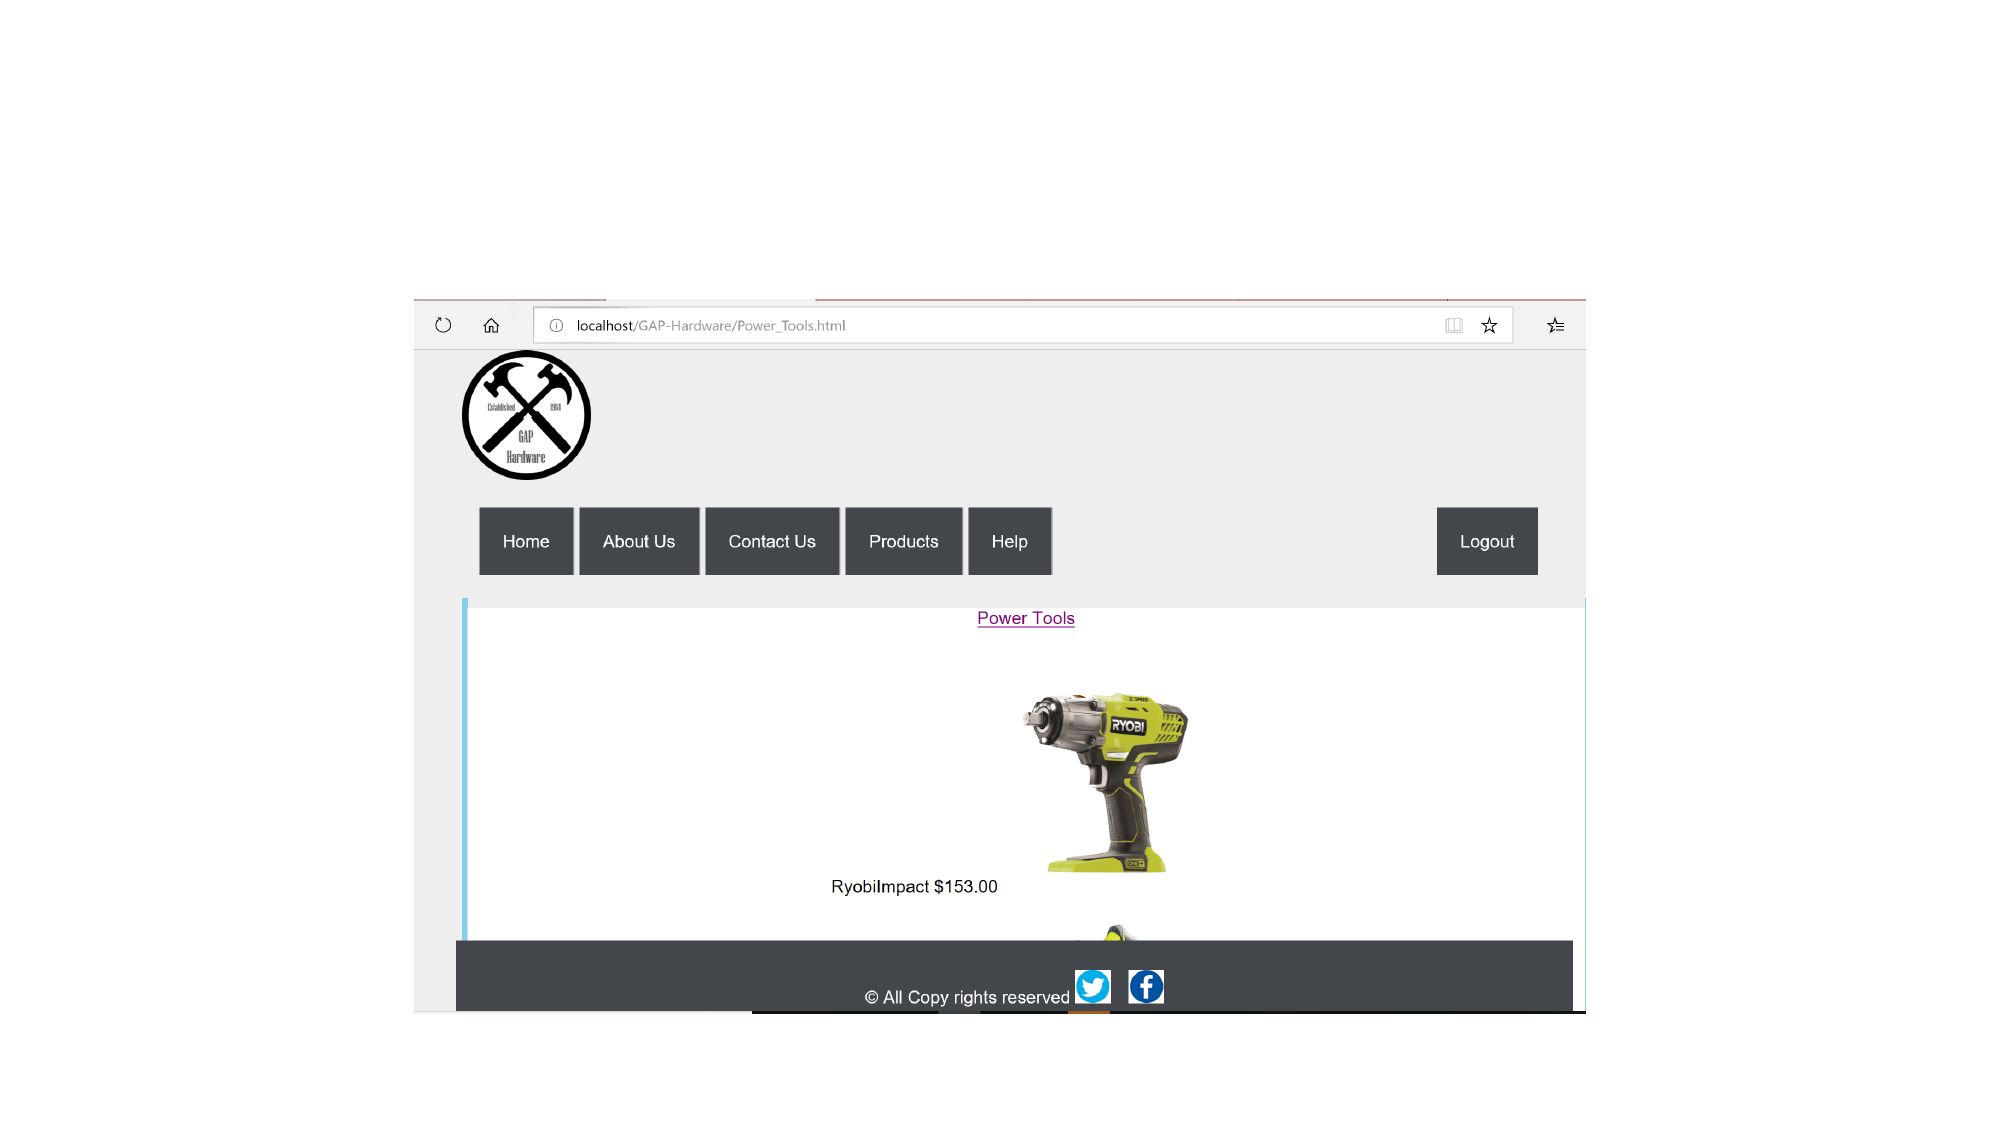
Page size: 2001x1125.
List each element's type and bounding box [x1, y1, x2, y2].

list [414, 299, 1586, 1014]
